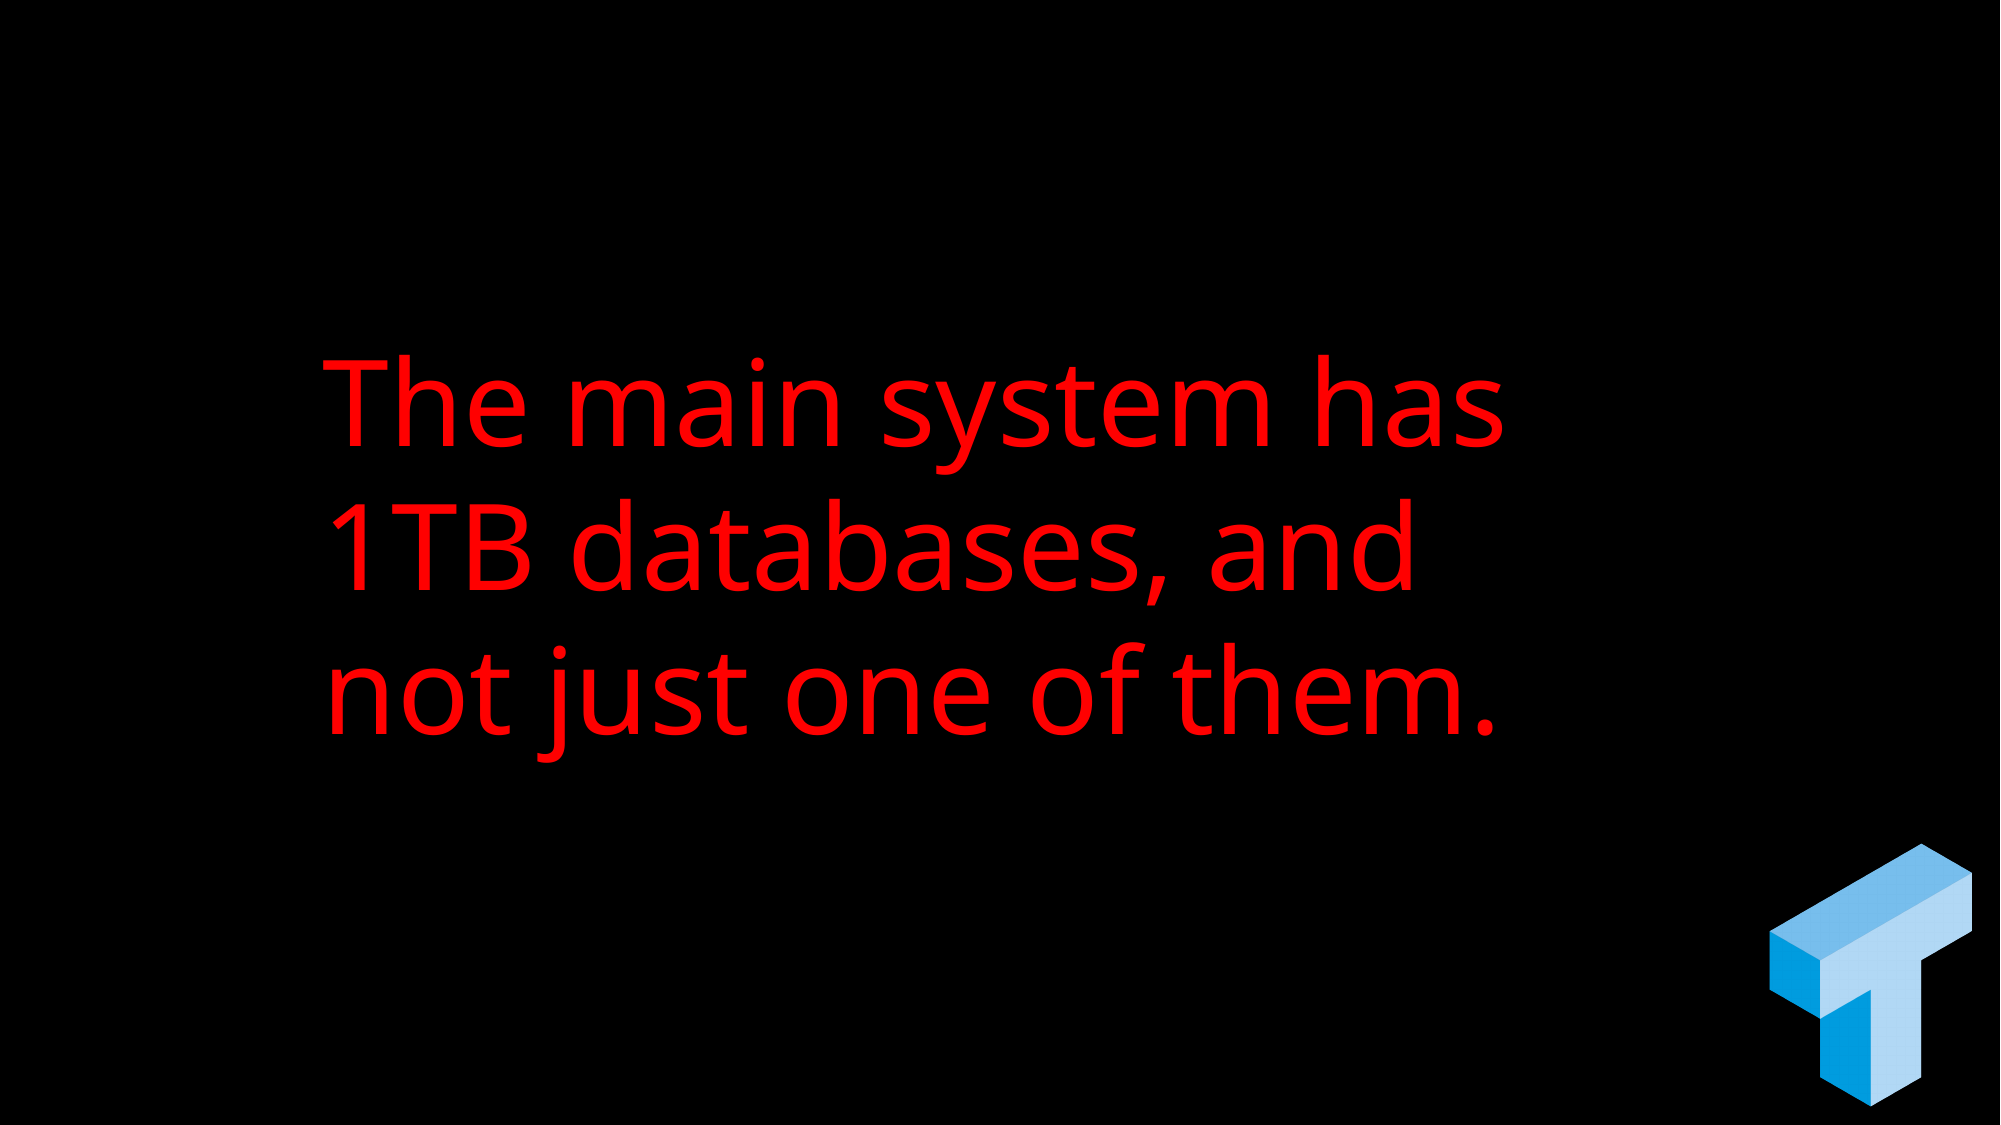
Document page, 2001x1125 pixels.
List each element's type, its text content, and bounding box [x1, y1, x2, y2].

picture [1744, 818, 2001, 1122]
text_box The main system has 1TB databases, and not just one of them. [308, 319, 1644, 772]
